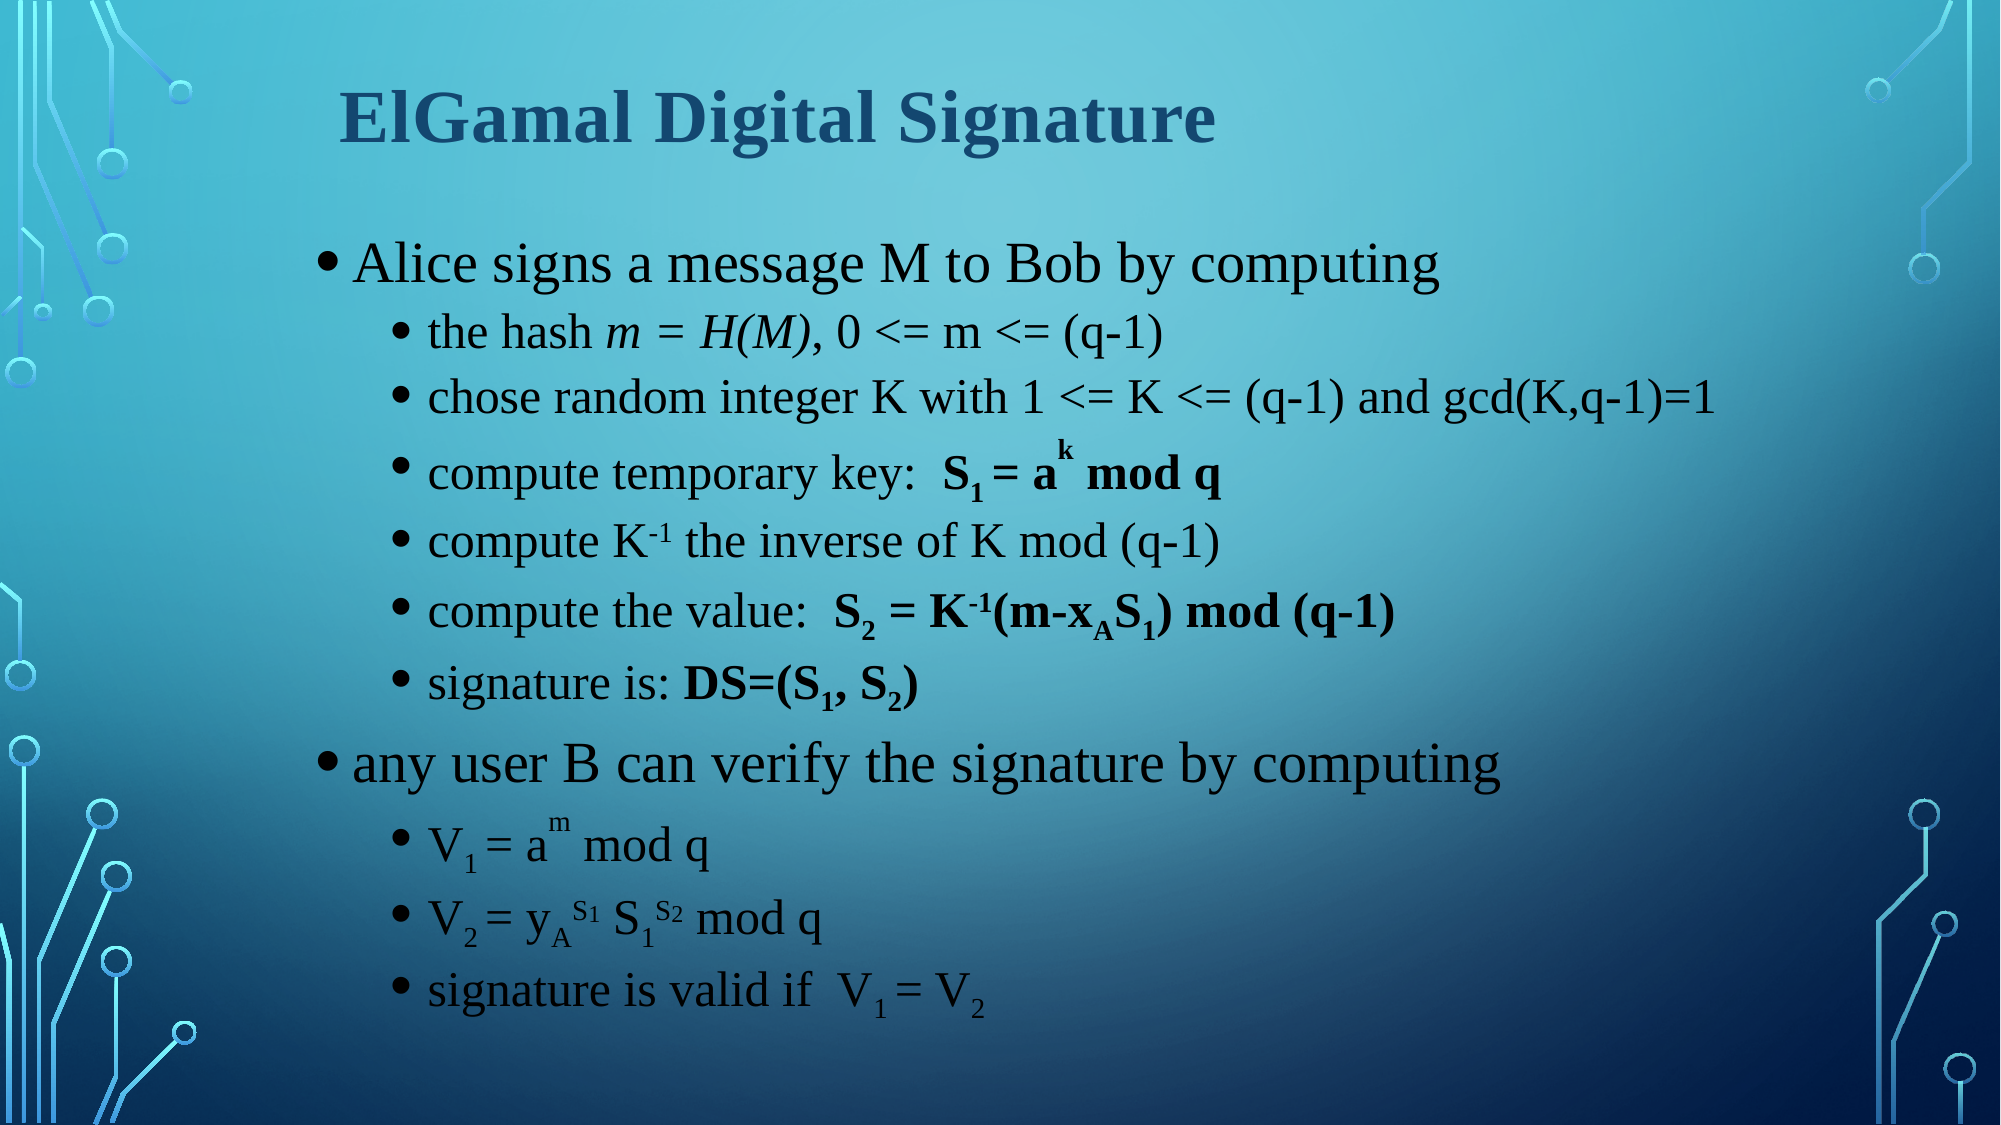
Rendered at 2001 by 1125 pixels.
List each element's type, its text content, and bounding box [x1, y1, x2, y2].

title ElGamal Digital Signature [324, 24, 1675, 212]
list Alice signs a message M to Bob by computing the hash m = H(M), 0 <= m <= (q-1) chose random integer K with 1 <= K <= (q-1) and gcd(K,q-1)=1 compute temporary key: S1 = ak mod q compute K-1 the inverse of K mod (q-1) compute the value: S2 = K-1(m-xAS1) mod (q-1) signature is: DS=(S1, S2) any user B can verify the signature by computing V1 = am mod q V2 = yAS1 S1S2 mod q signature is valid if V1 = V2 [300, 224, 1756, 1038]
